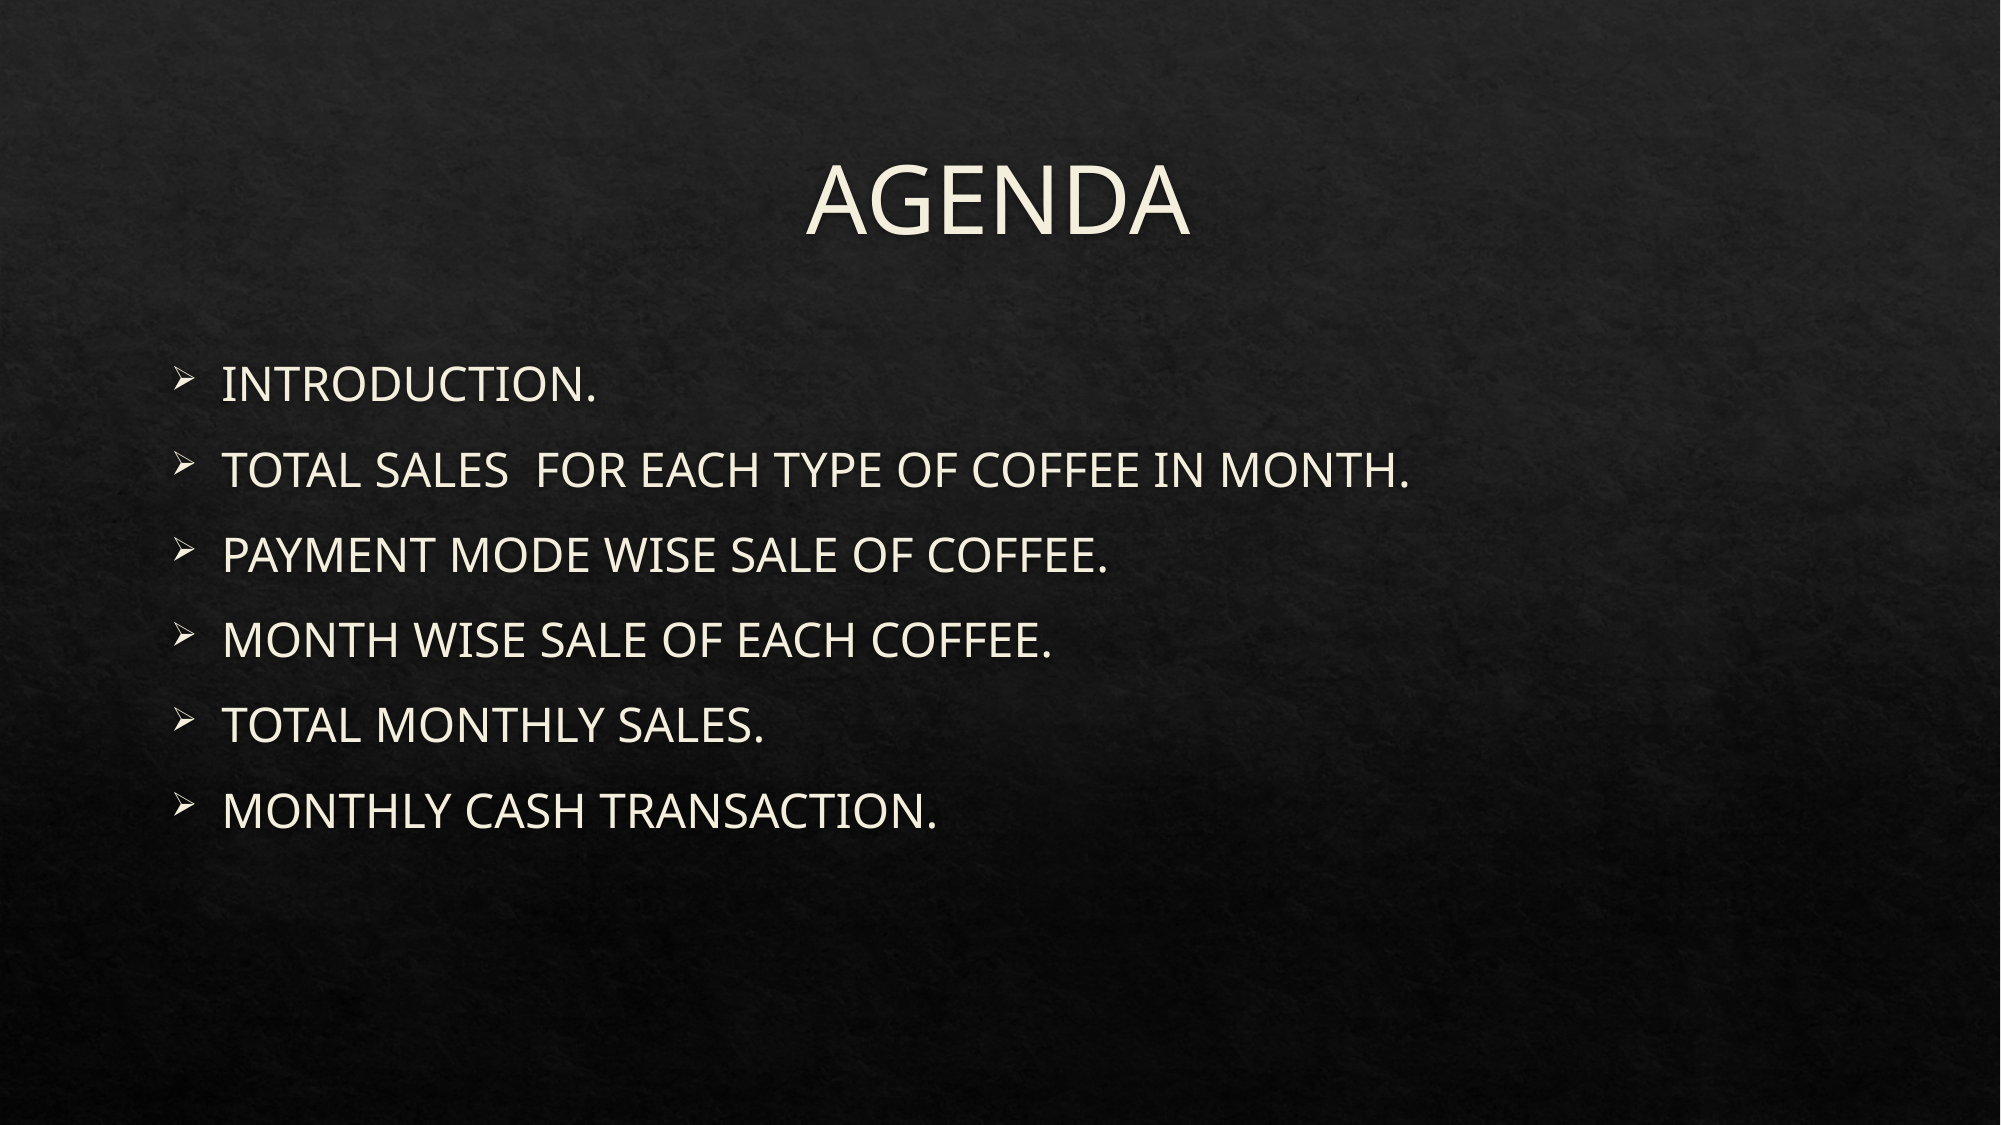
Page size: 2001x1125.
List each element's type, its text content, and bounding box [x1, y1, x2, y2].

list INTRODUCTION. TOTAL SALES FOR EACH TYPE OF COFFEE IN MONTH. PAYMENT MODE WISE SALE OF COFFEE. MONTH WISE SALE OF EACH COFFEE. TOTAL MONTHLY SALES. MONTHLY CASH TRANSACTION. [149, 340, 1849, 950]
title AGENDA [149, 99, 1849, 307]
